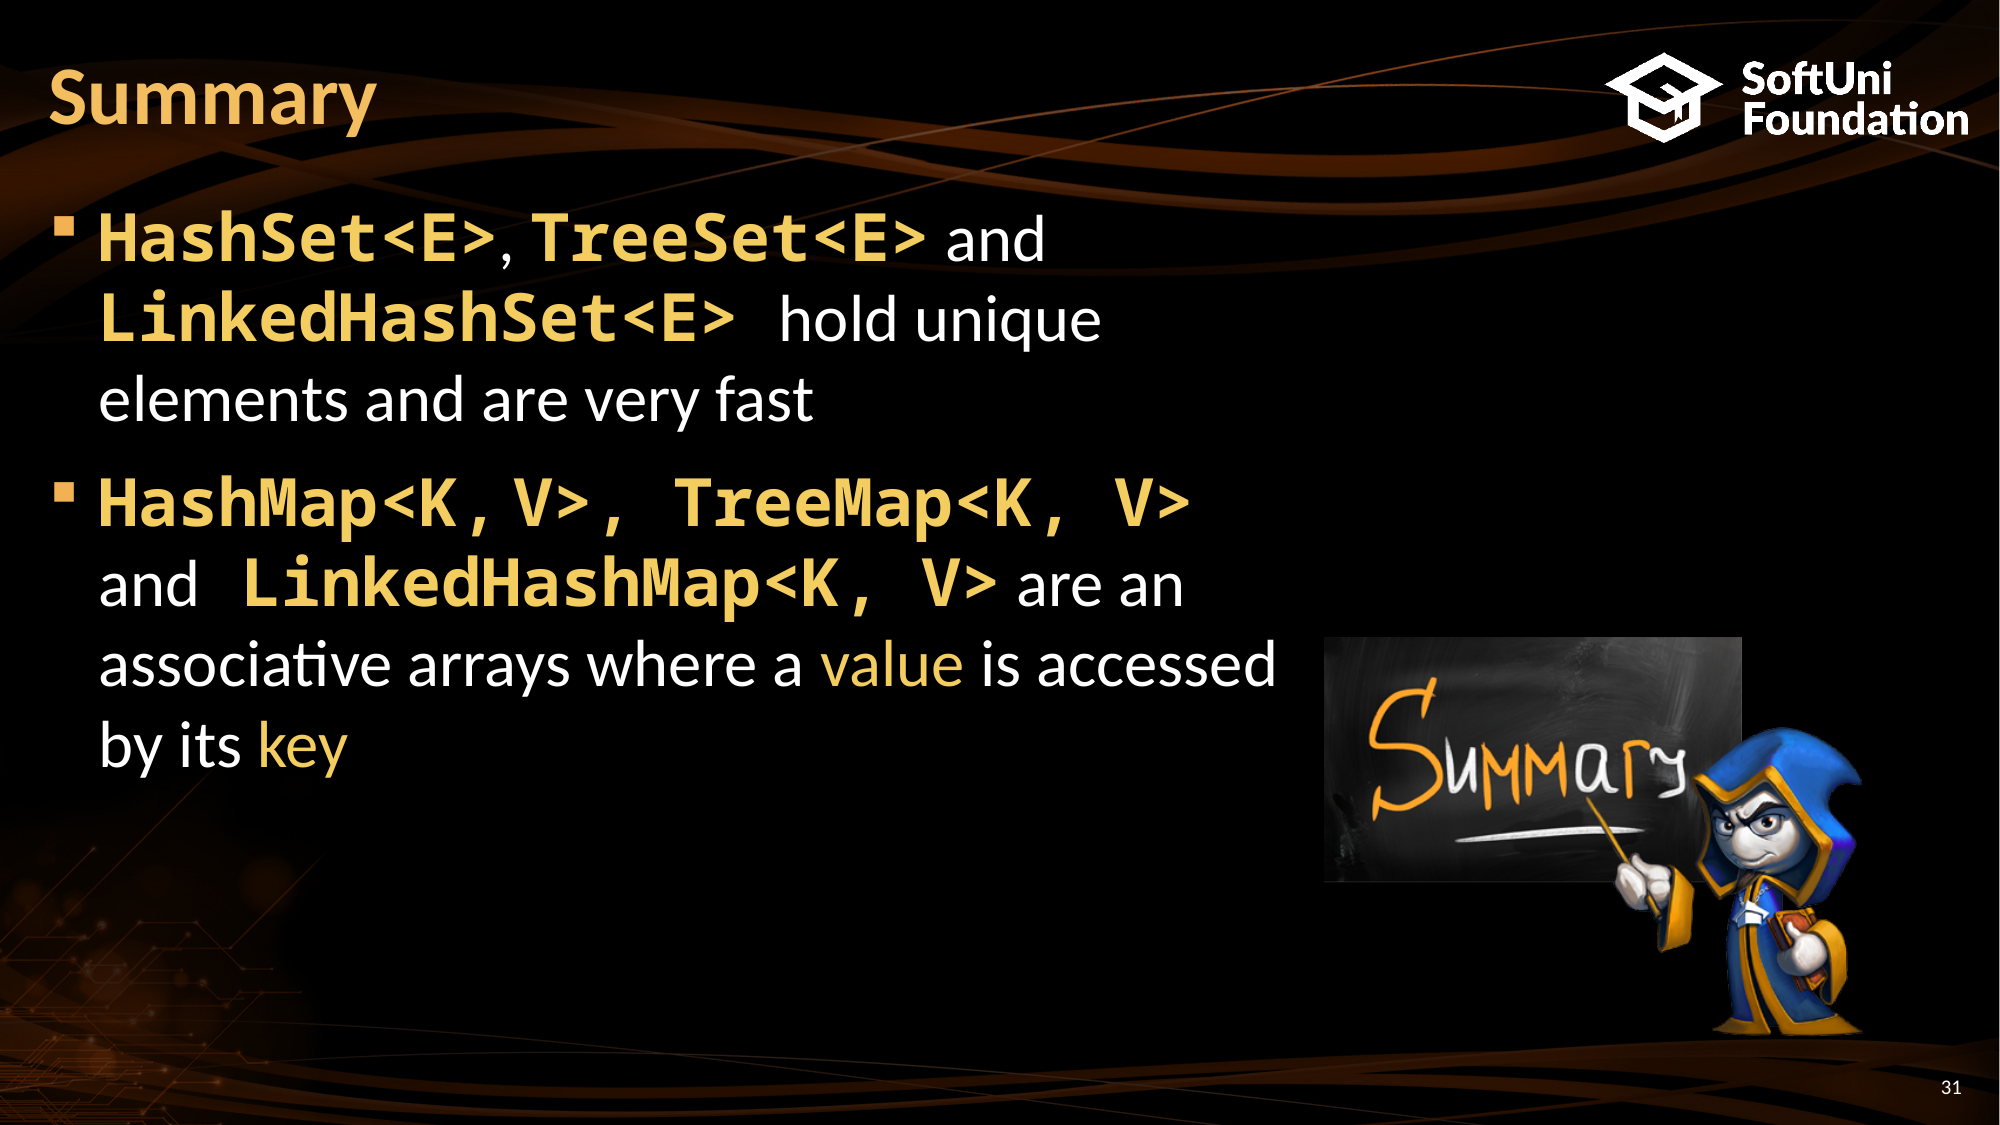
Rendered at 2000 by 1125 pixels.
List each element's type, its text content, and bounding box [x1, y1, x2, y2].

picture [0, 0, 2000, 1125]
title Summary [30, 6, 1602, 189]
slide_number 31 [1897, 1070, 1968, 1103]
list HashSet<E>, TreeSet<E> and LinkedHashSet<E> hold unique elements and are very fast HashMap<K, V>, TreeMap<K, V> and LinkedHashMap<K, V> are an associative arrays where a value is accessed by its key [31, 189, 1313, 1103]
